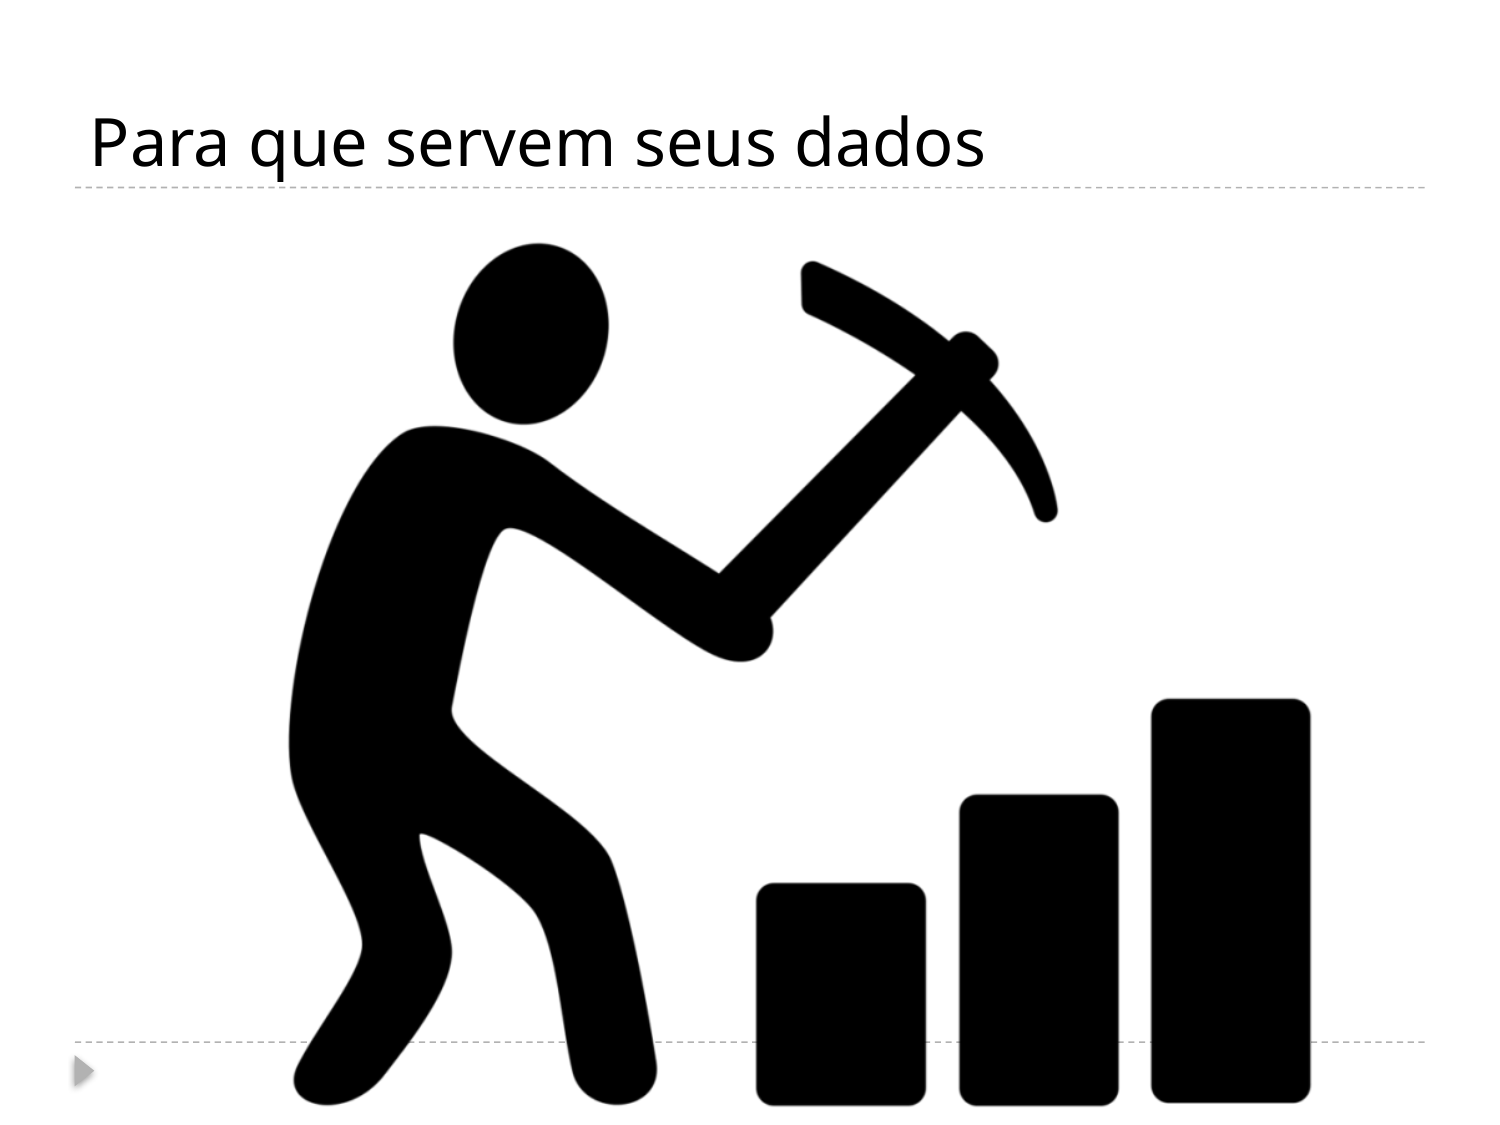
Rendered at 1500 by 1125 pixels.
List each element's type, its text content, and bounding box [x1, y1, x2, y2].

title Para que servem seus dados [75, 24, 1425, 188]
picture [123, 66, 1400, 1125]
